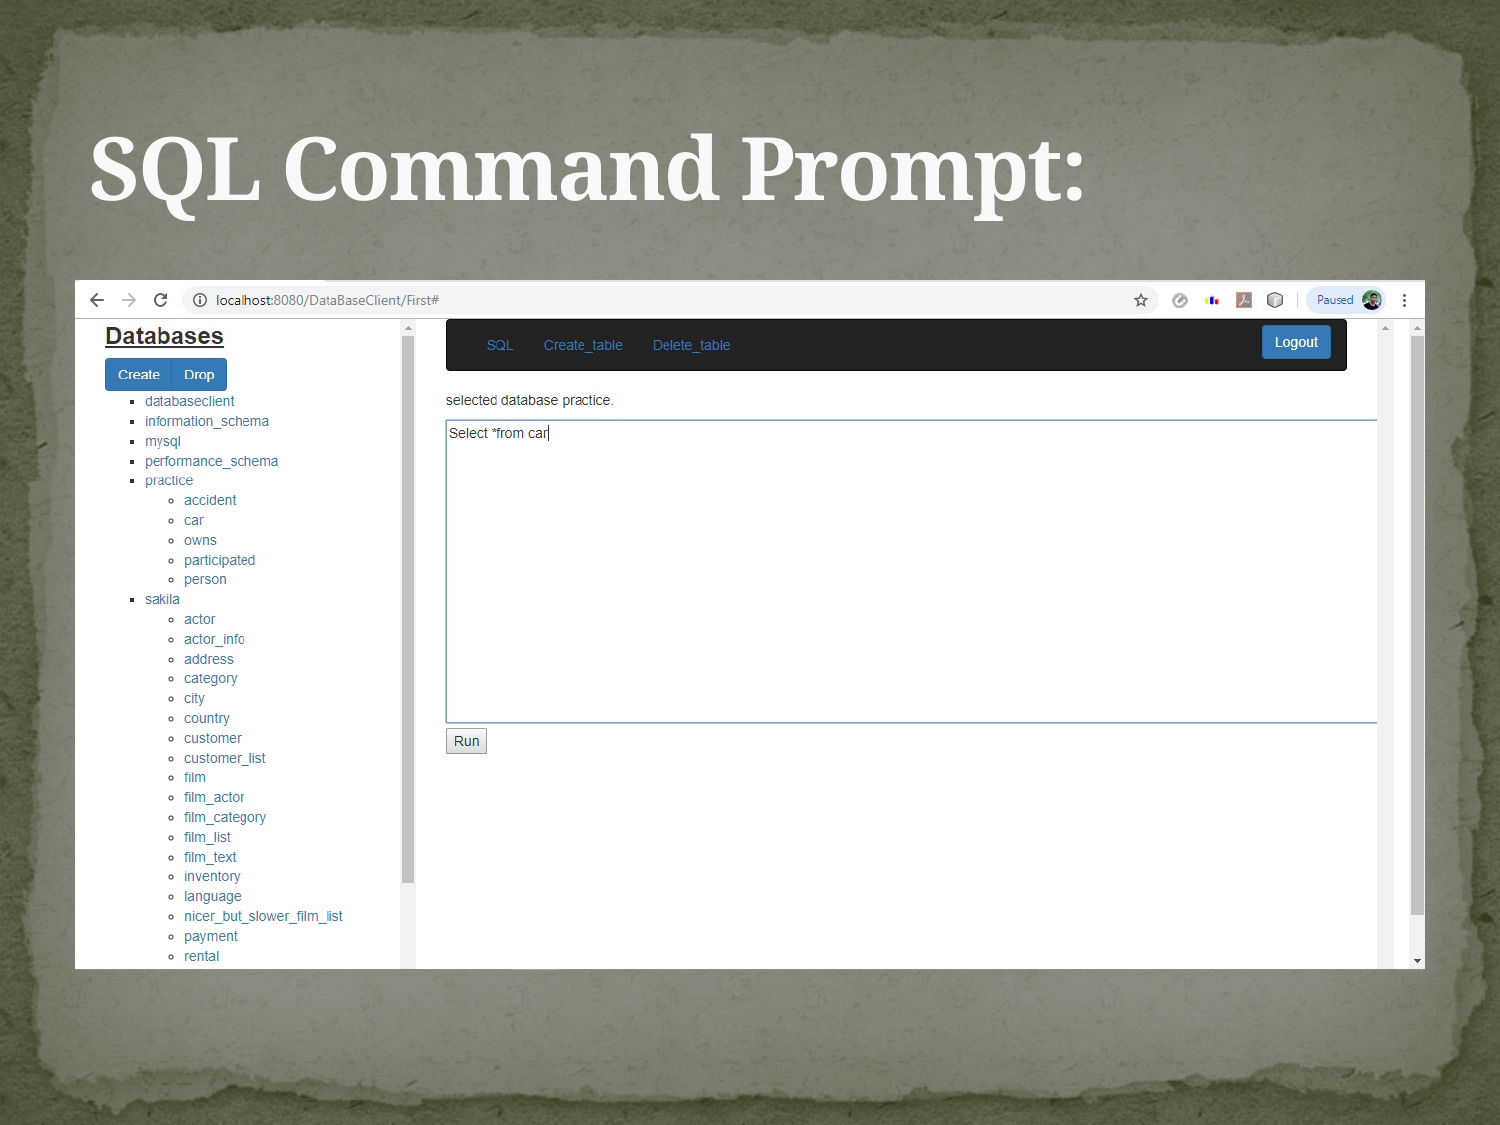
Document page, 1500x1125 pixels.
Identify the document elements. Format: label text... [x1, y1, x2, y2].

title SQL Command Prompt: [74, 24, 1425, 225]
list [77, 283, 1424, 967]
